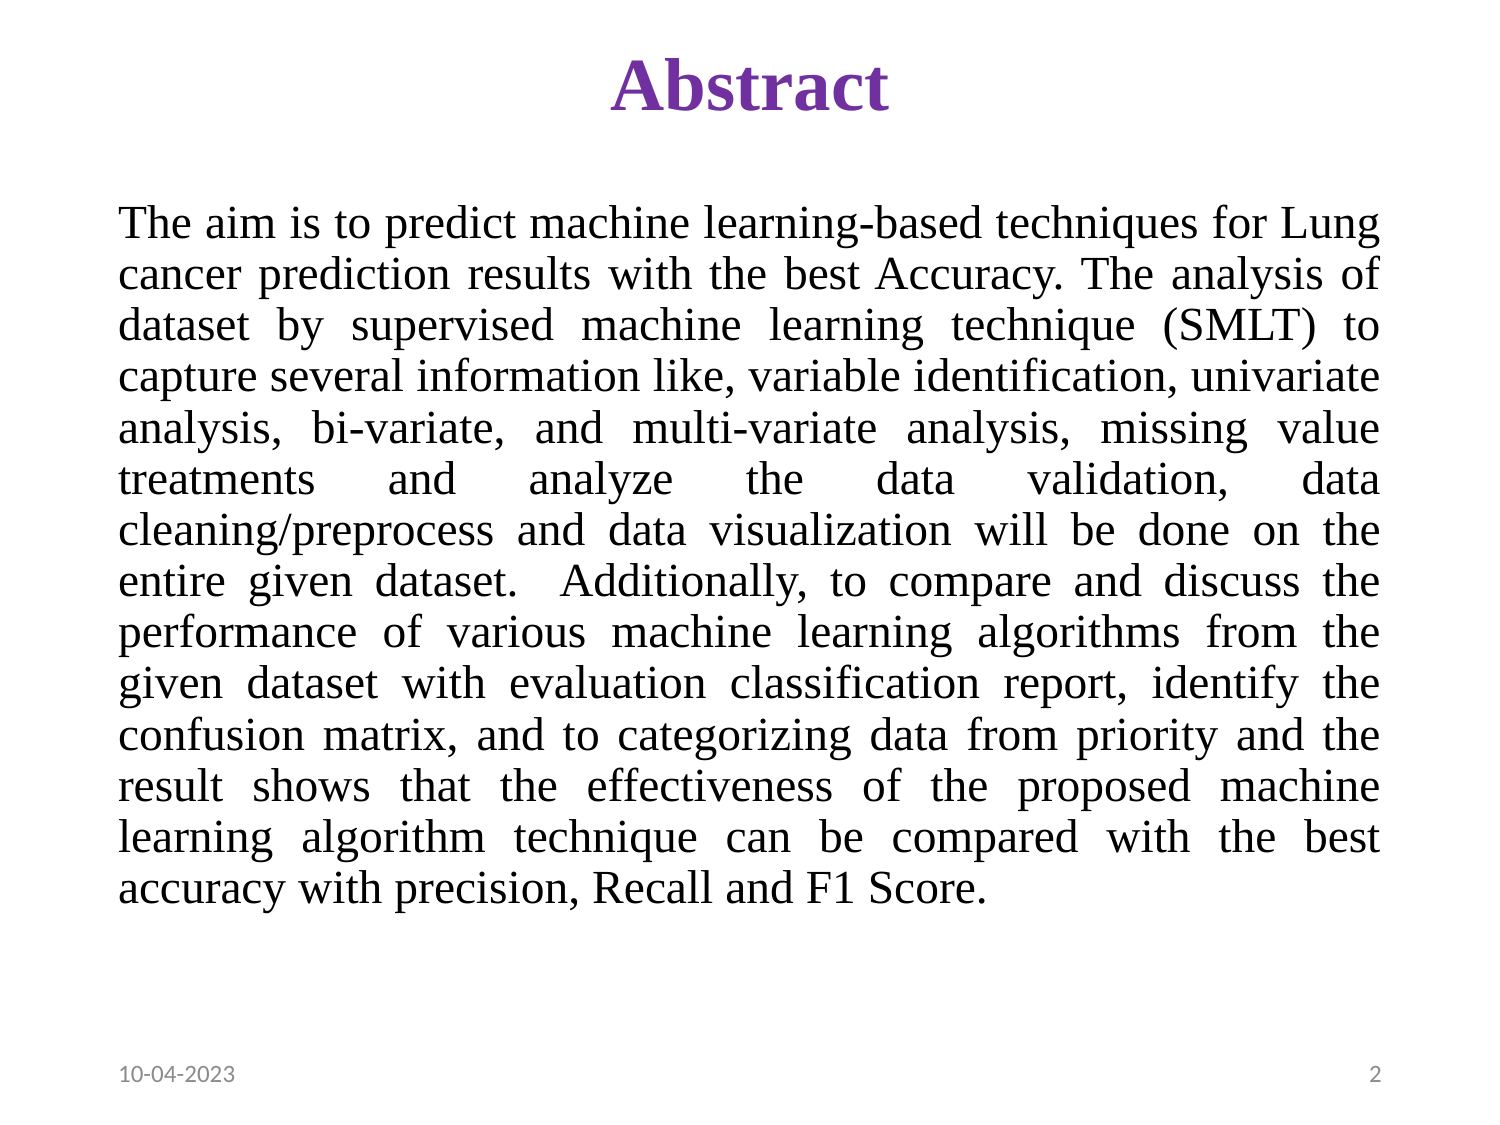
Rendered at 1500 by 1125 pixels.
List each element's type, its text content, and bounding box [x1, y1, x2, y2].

title Abstract [128, 73, 1372, 134]
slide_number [103, 1042, 441, 1103]
subtitle The aim is to predict machine learning-based techniques for Lung cancer prediction results with the best Accuracy. The analysis of dataset by supervised machine learning technique (SMLT) to capture several information like, variable identification, univariate analysis, bi-variate, and multi-variate analysis, missing value treatments and analyze the data validation, data cleaning/preprocess and data visualization will be done on the entire given dataset. Additionally, to compare and discuss the performance of various machine learning algorithms from the given dataset with evaluation classification report, identify the confusion matrix, and to categorizing data from priority and the result shows that the effectiveness of the proposed machine learning algorithm technique can be compared with the best accuracy with precision, Recall and F1 Score. [103, 189, 1397, 934]
slide_number 2 [1059, 1042, 1397, 1103]
